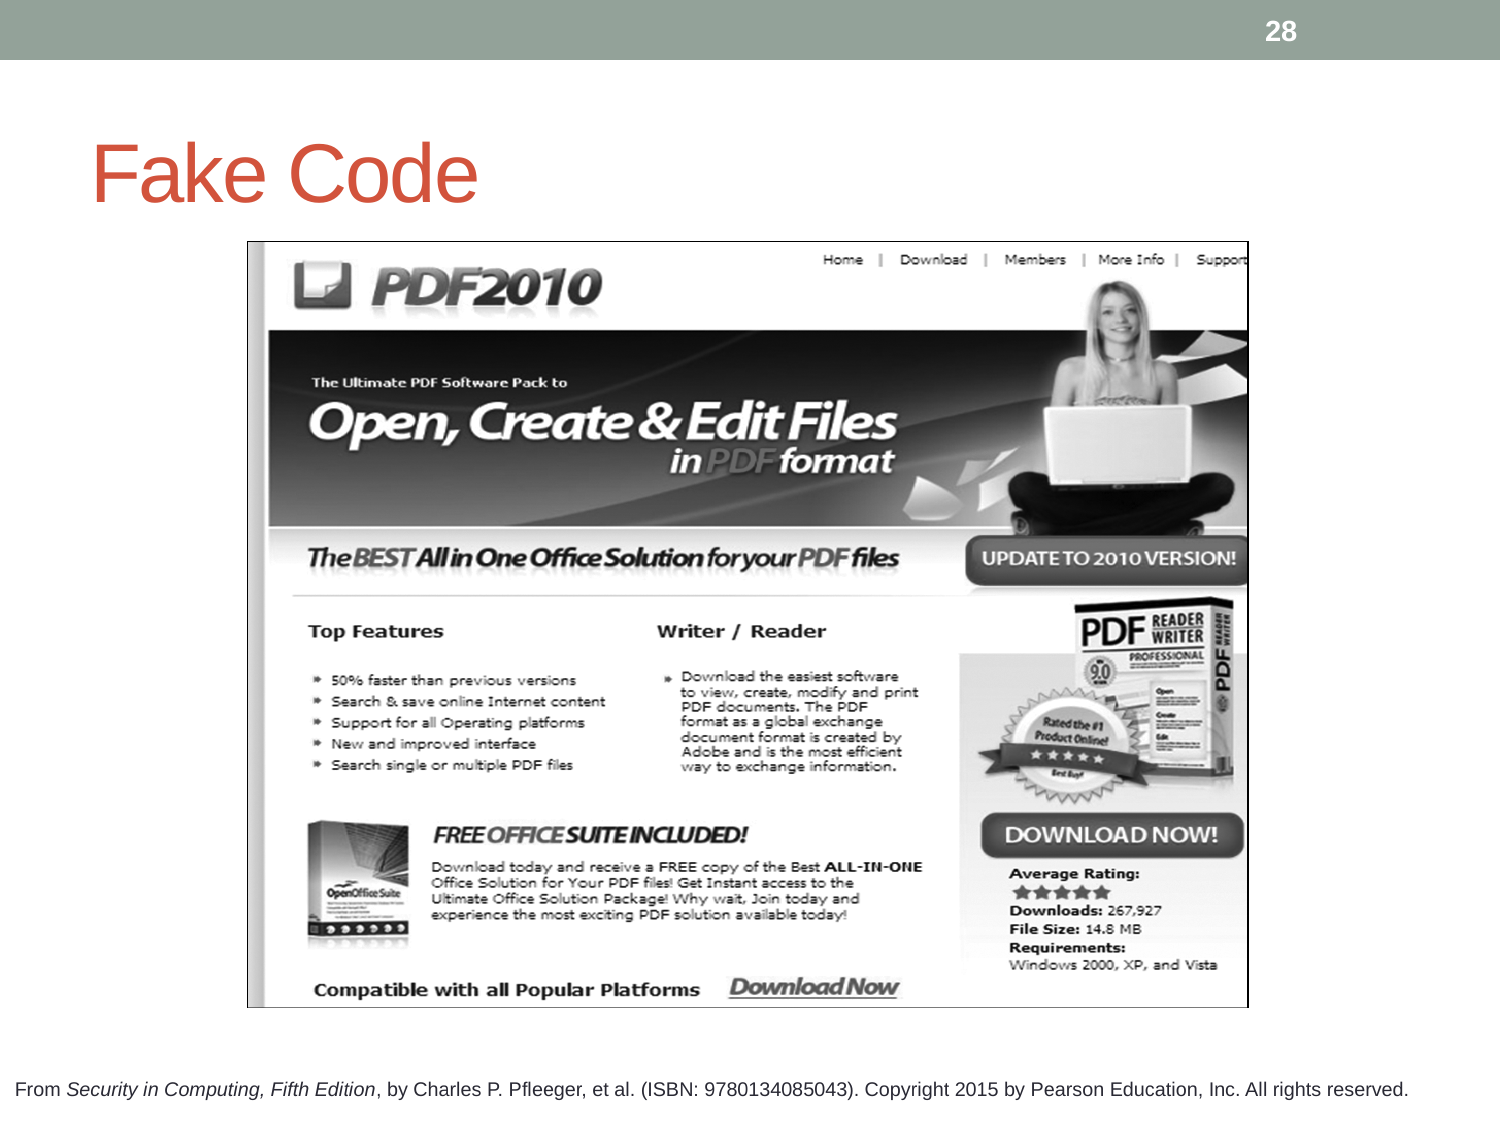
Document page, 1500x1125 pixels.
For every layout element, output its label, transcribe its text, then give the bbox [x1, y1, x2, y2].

slide_number 28 [1250, 3, 1425, 57]
title Fake Code [75, 87, 1425, 250]
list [246, 238, 1249, 1050]
footer [496, 1056, 1004, 1103]
